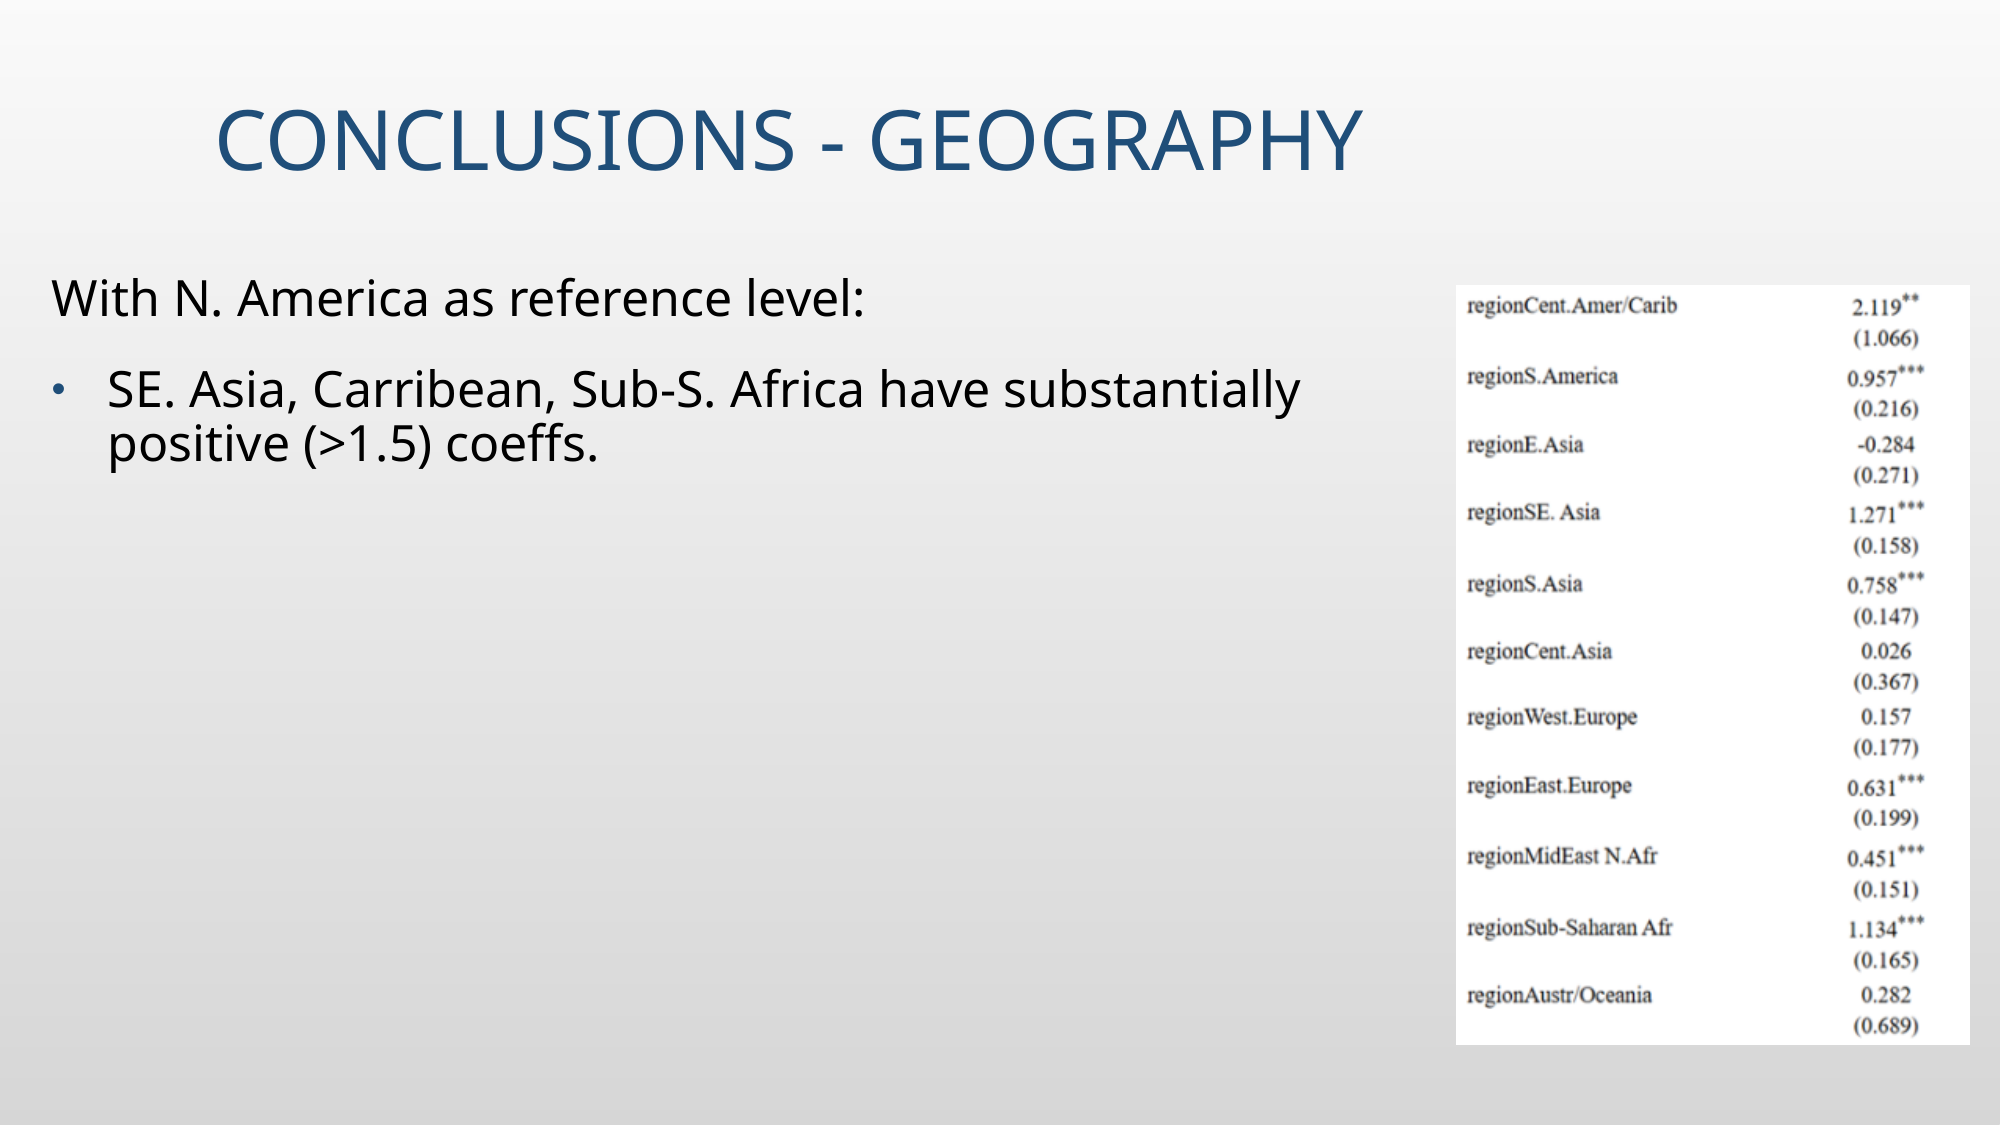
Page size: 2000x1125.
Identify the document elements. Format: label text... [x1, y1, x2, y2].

picture [1456, 285, 1970, 1045]
title Conclusions - Geography [199, 0, 1800, 196]
list With N. America as reference level: SE. Asia, Carribean, Sub-S. Africa have substantially positive (>1.5) coeffs. [29, 265, 1464, 1066]
